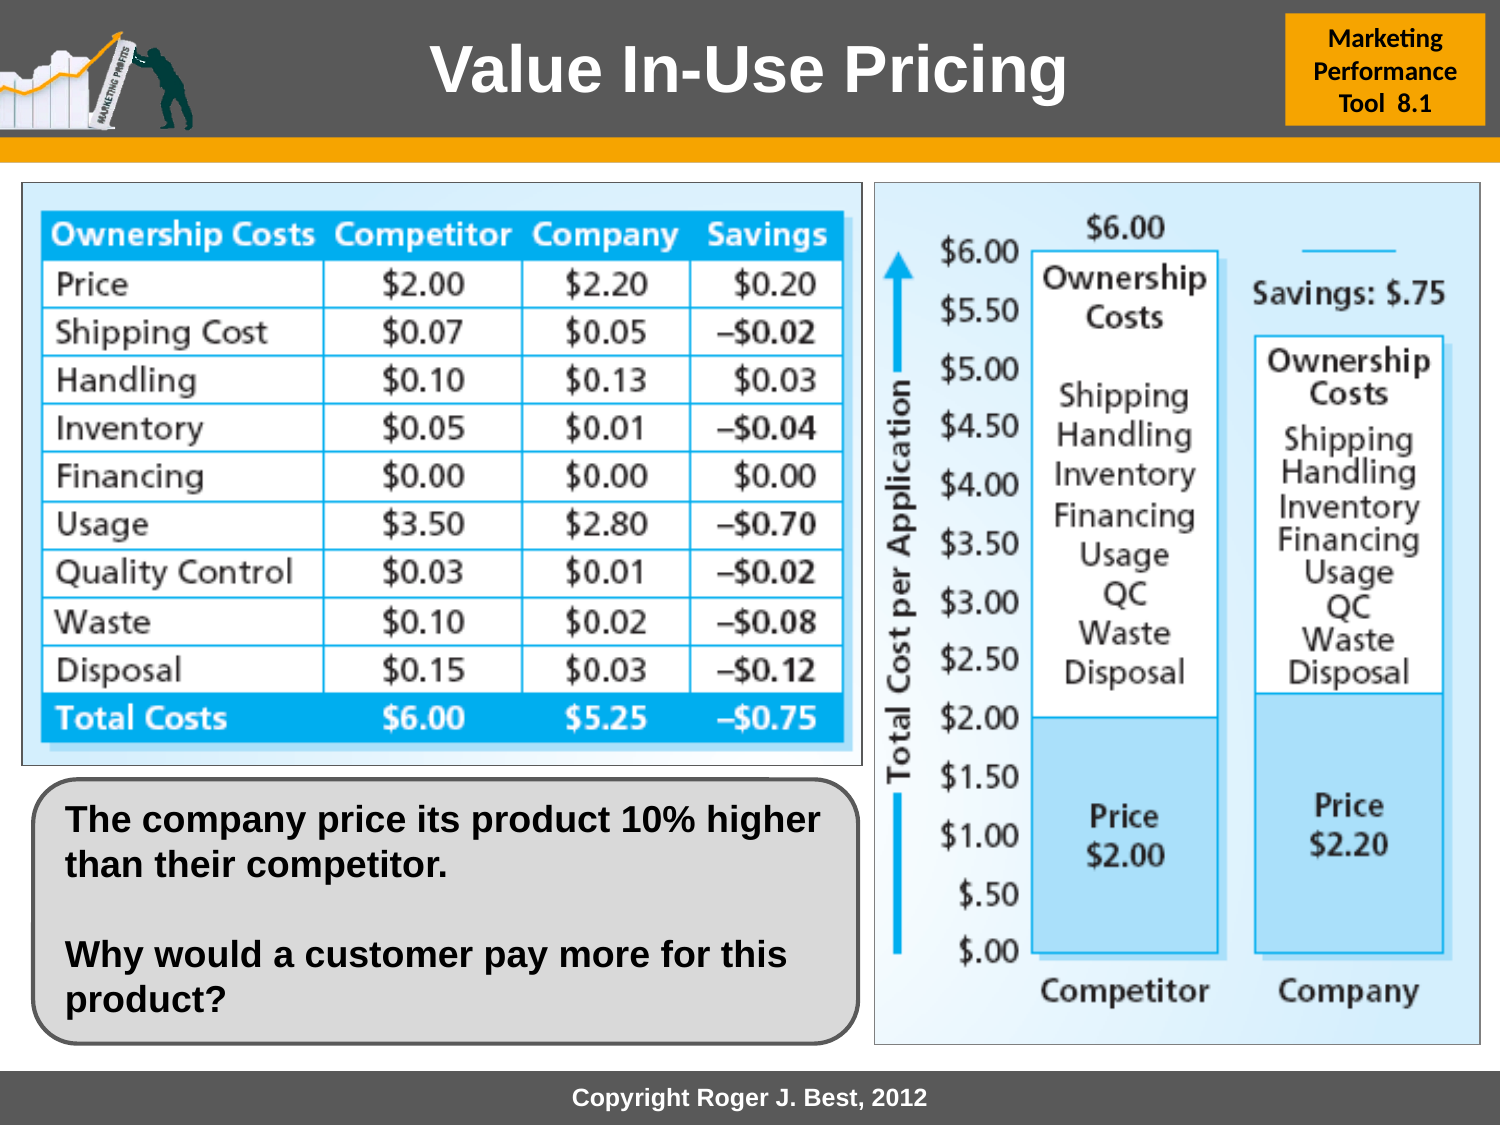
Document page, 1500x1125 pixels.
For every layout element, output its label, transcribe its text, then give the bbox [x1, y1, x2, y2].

picture [22, 182, 862, 765]
text_box The company price its product 10% higher than their competitor. Why would a customer pay more for this product? [49, 787, 869, 1028]
text_box Copyright Roger J. Best, 2012 [543, 1074, 957, 1120]
text_box Value In-Use Pricing [200, 18, 1285, 114]
text_box [0, 1069, 1500, 1125]
text_box Marketing Performance Tool 8.1 [1285, 13, 1486, 126]
text_box [30, 777, 851, 1046]
text_box [0, 0, 1500, 135]
picture [0, 21, 214, 136]
text_box [0, 135, 1500, 164]
picture [874, 182, 1480, 1044]
